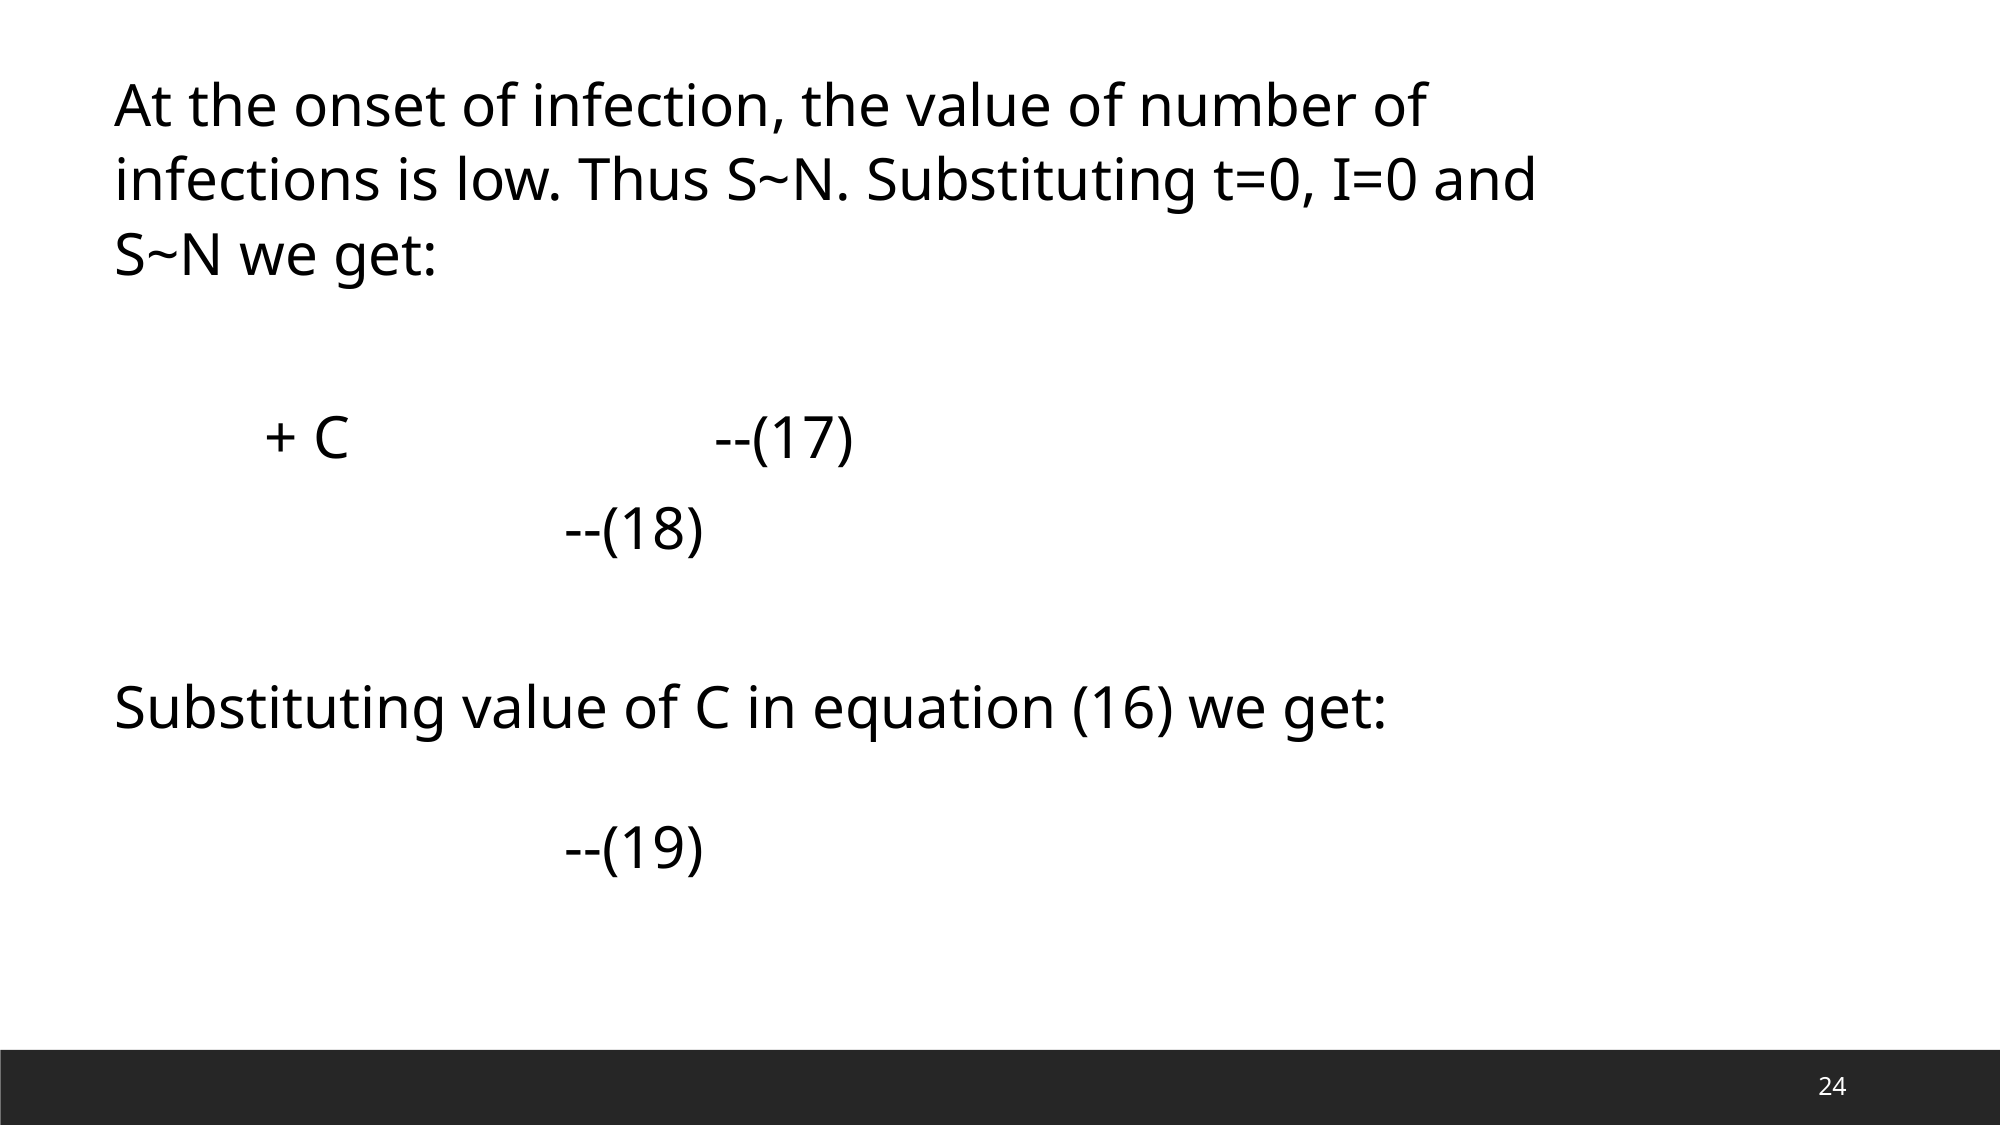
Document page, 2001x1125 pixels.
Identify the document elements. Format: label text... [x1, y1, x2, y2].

slide_number 24 [1803, 1057, 1932, 1118]
